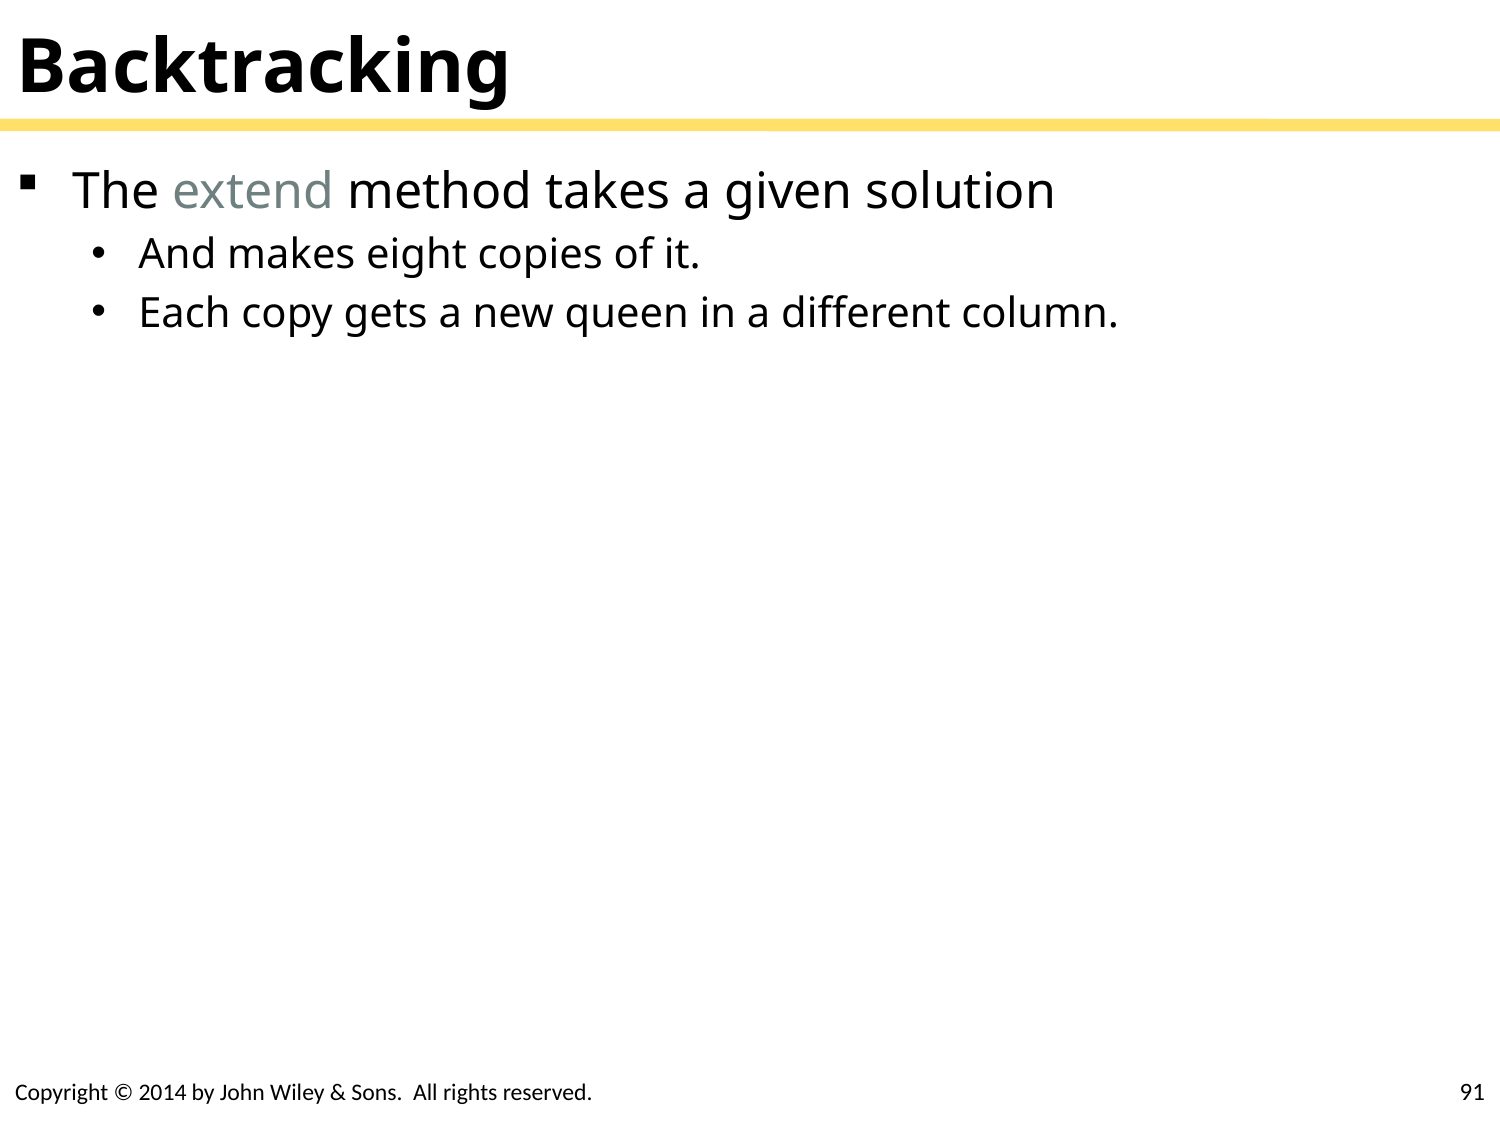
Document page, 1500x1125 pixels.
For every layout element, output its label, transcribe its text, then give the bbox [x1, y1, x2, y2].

list The extend method takes a given solution And makes eight copies of it. Each copy gets a new queen in a different column. [1, 151, 1500, 1081]
title Backtracking [1, 0, 1500, 125]
